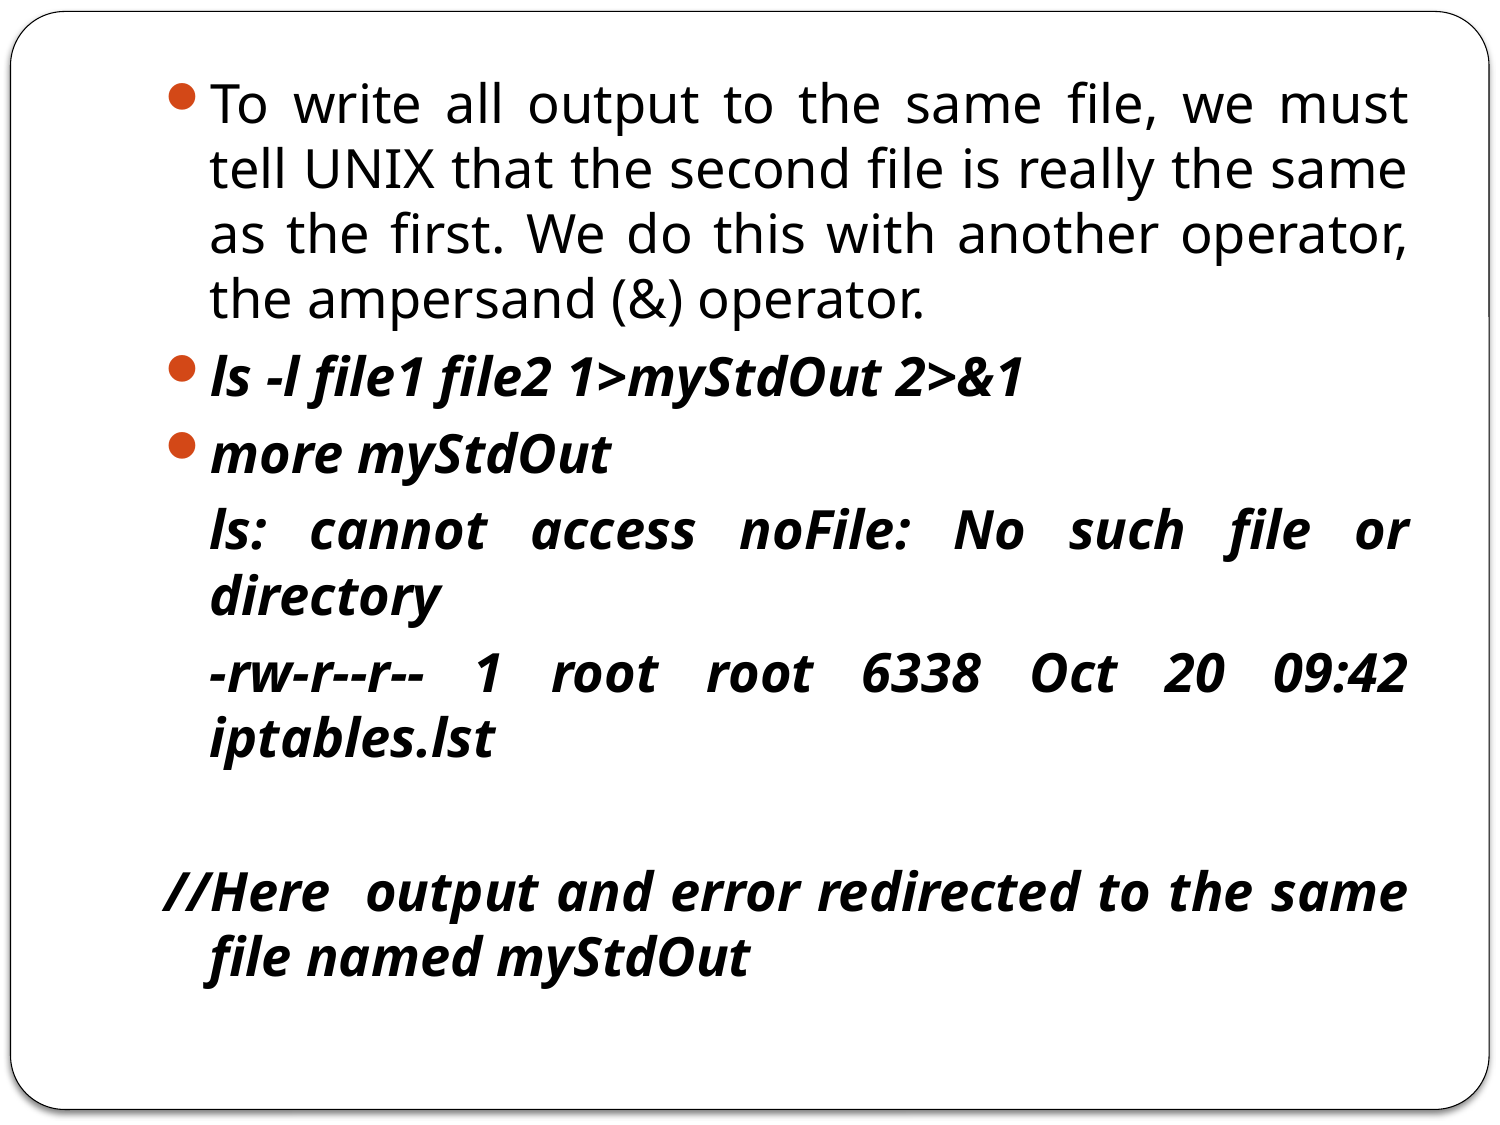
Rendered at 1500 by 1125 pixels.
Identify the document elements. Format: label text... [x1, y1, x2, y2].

list To write all output to the same file, we must tell UNIX that the second file is really the same as the first. We do this with another operator, the ampersand (&) operator. ls -l file1 file2 1>myStdOut 2>&1 more myStdOut ls: cannot access noFile: No such file or directory -rw-r--r-- 1 root root 6338 Oct 20 09:42 iptables.lst //Here output and error redirected to the same file named myStdOut [150, 62, 1425, 988]
